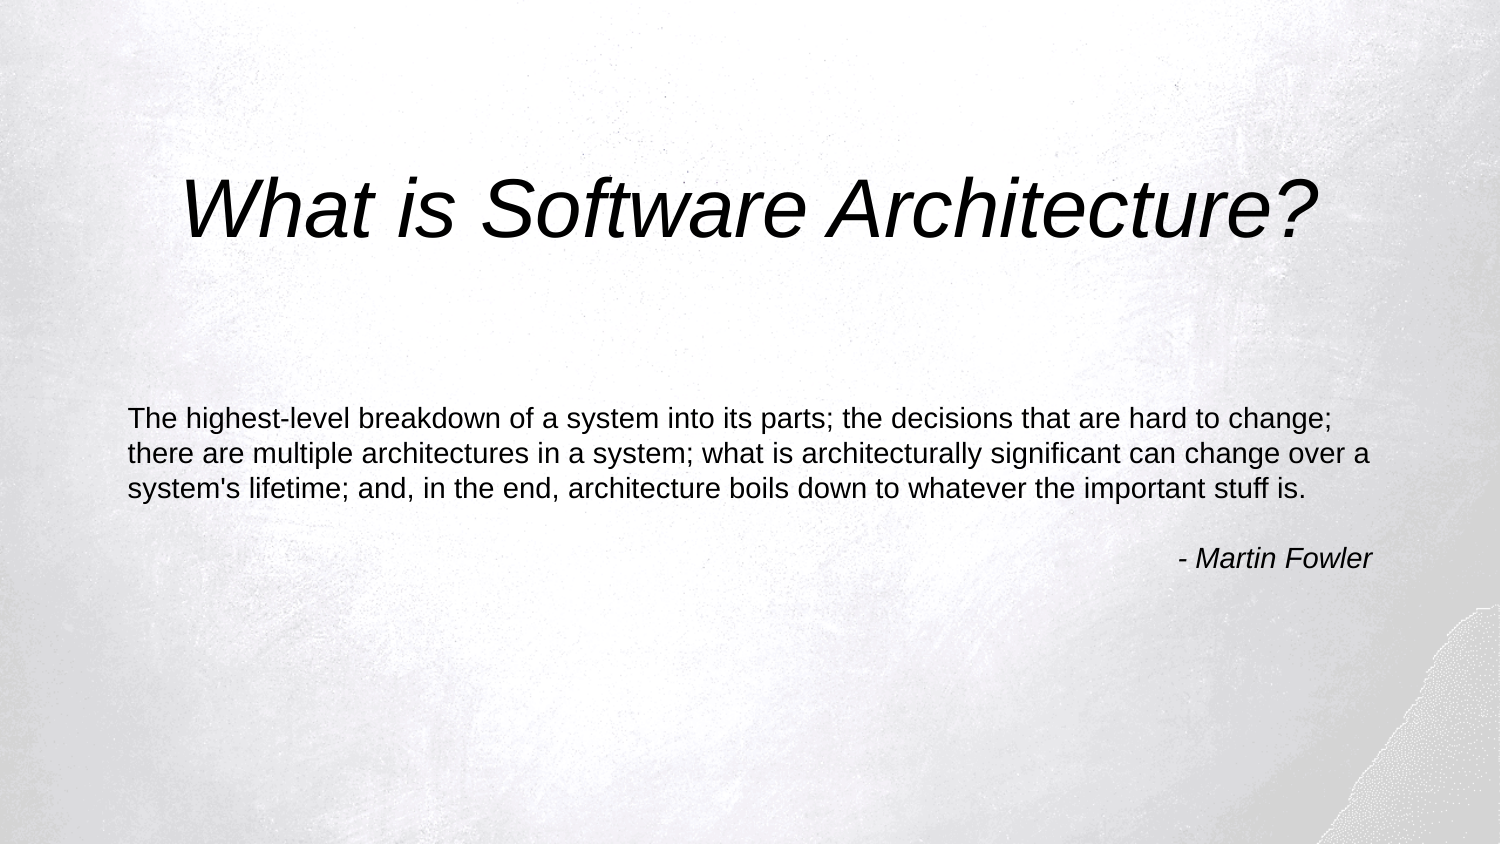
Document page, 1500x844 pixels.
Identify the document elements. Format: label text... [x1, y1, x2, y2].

text_box The highest-level breakdown of a system into its parts; the decisions that are hard to change; there are multiple architectures in a system; what is architecturally significant can change over a system's lifetime; and, in the end, architecture boils down to whatever the important stuff is. - Martin Fowler [112, 376, 1388, 597]
text_box What is Software Architecture? [112, 109, 1388, 300]
picture [0, 0, 1500, 844]
